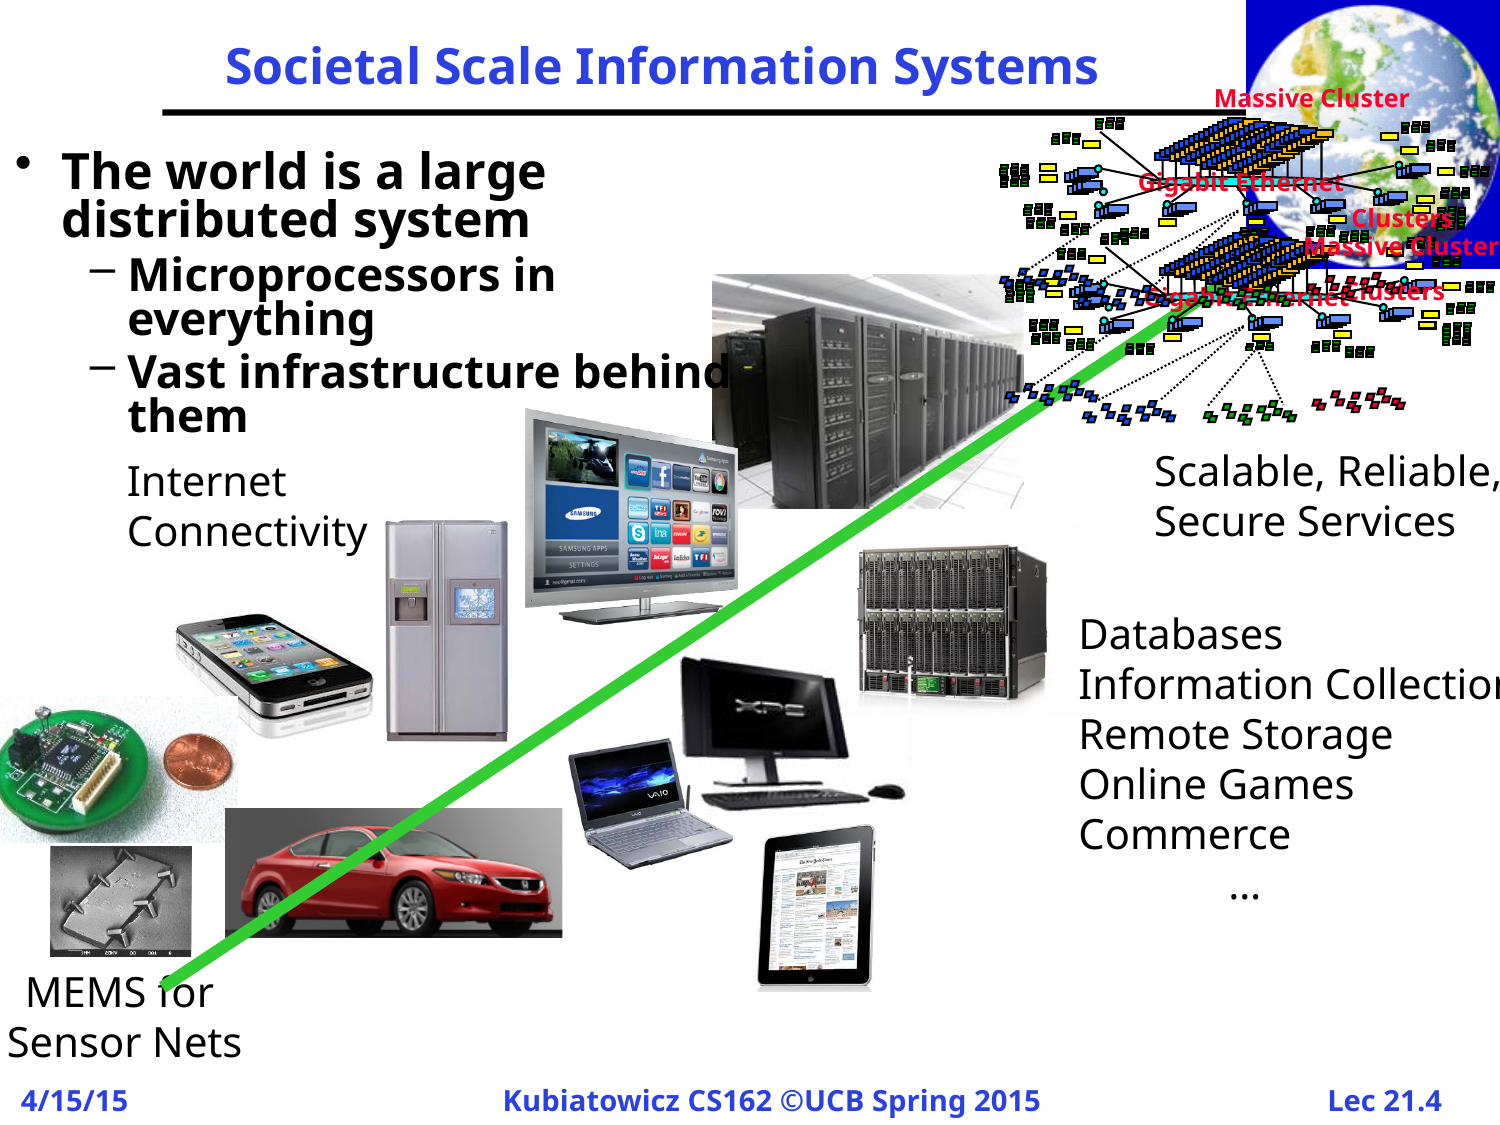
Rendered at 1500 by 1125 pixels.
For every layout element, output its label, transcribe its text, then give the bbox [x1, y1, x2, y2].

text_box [1005, 0, 1500, 425]
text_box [999, 74, 1489, 310]
list The world is a large distributed system Microprocessors in everything Vast infrastructure behind them [0, 143, 763, 593]
title Societal Scale Information Systems [75, 24, 1000, 113]
text_box Scalable, Reliable, Secure Services [1139, 437, 1500, 553]
picture [49, 846, 192, 957]
text_box MEMS for Sensor Nets [0, 958, 258, 1074]
picture [0, 274, 1078, 992]
text_box Databases Information Collection Remote Storage Online Games Commerce … [1063, 600, 1500, 965]
